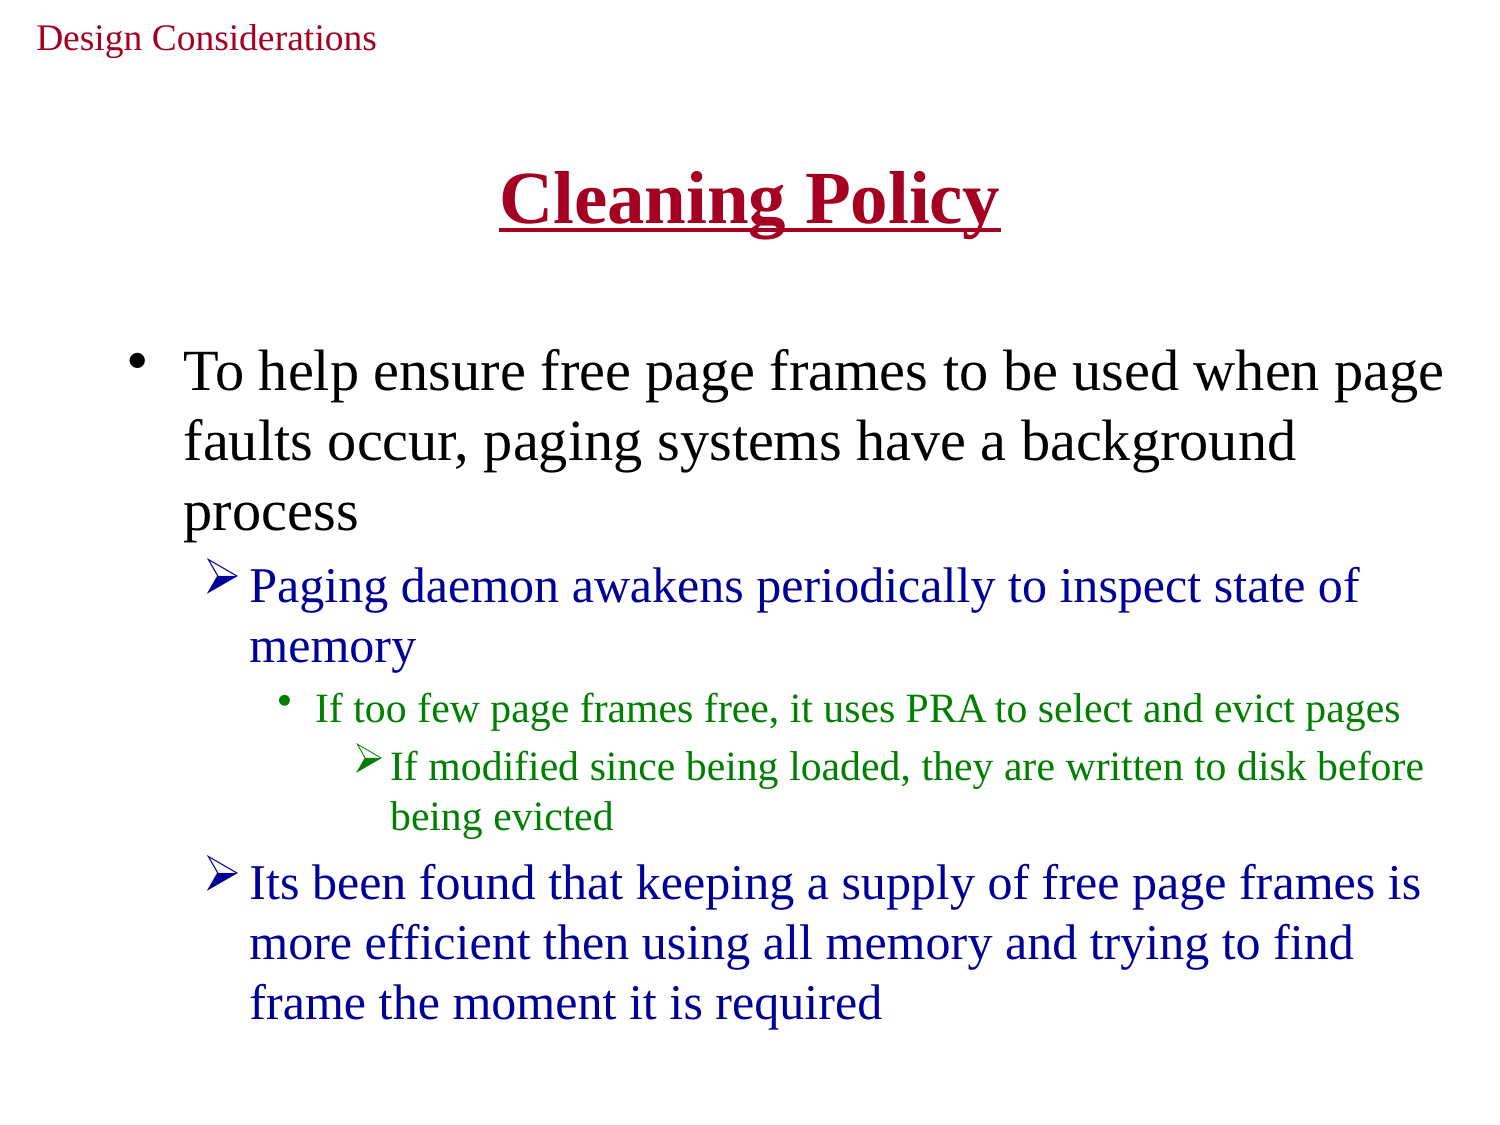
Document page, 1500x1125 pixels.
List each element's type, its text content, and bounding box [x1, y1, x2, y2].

text_box Design Considerations [0, 0, 414, 72]
title Cleaning Policy [112, 99, 1388, 288]
list To help ensure free page frames to be used when page faults occur, paging systems have a background process Paging daemon awakens periodically to inspect state of memory If too few page frames free, it uses PRA to select and evict pages If modified since being loaded, they are written to disk before being evicted Its been found that keeping a supply of free page frames is more efficient then using all memory and trying to find frame the moment it is required [112, 324, 1471, 1000]
